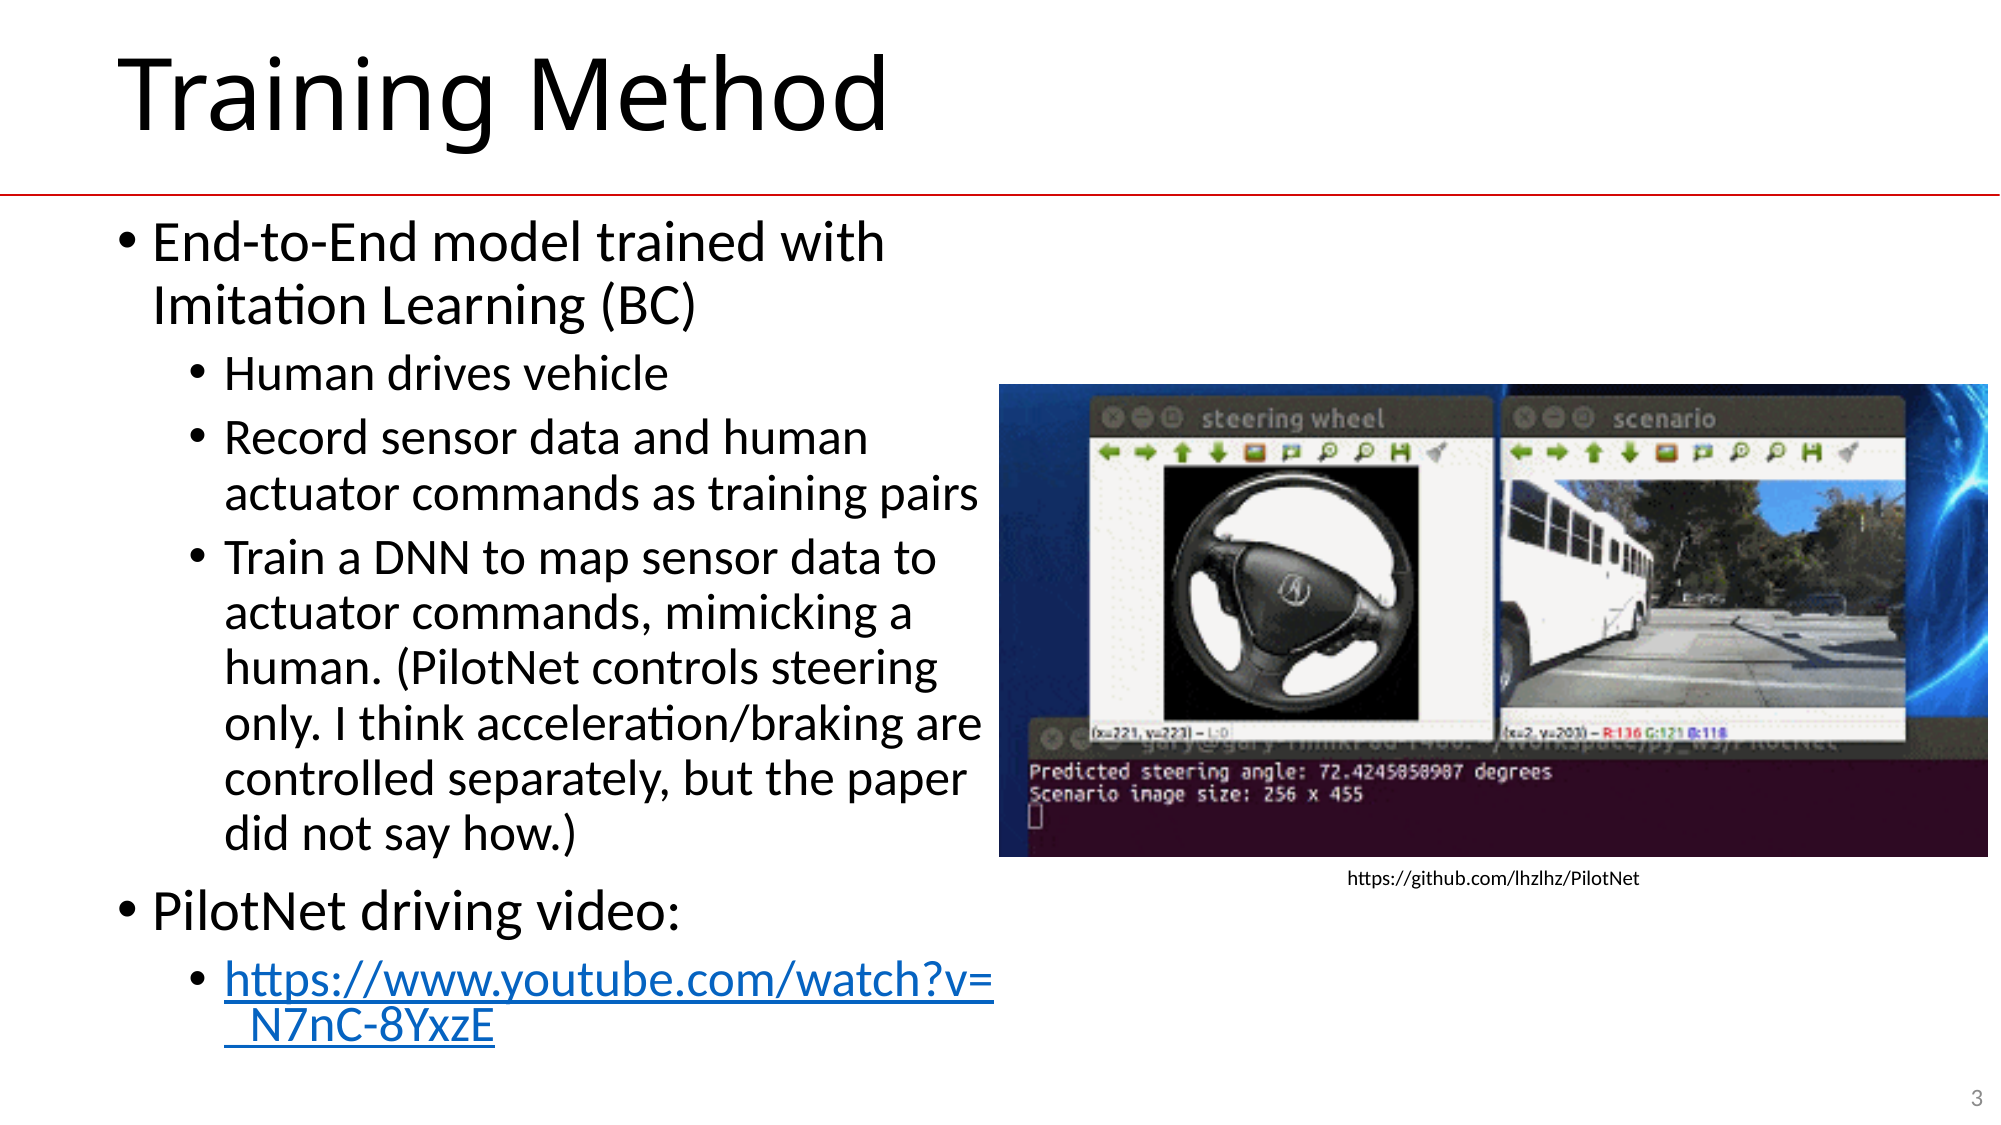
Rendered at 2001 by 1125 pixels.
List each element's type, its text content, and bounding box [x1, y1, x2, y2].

text_box https://github.com/lhzlhz/PilotNet [1332, 857, 1655, 897]
title Training Method [102, 10, 1899, 186]
list End-to-End model trained with Imitation Learning (BC) Human drives vehicle Record sensor data and human actuator commands as training pairs Train a DNN to map sensor data to actuator commands, mimicking a human. (PilotNet controls steering only. I think acceleration/braking are controlled separately, but the paper did not say how.) PilotNet driving video: https://www.youtube.com/watch?v=_N7nC-8YxzE [102, 203, 1016, 1067]
picture [999, 384, 1988, 857]
slide_number 3 [1548, 1066, 1999, 1125]
